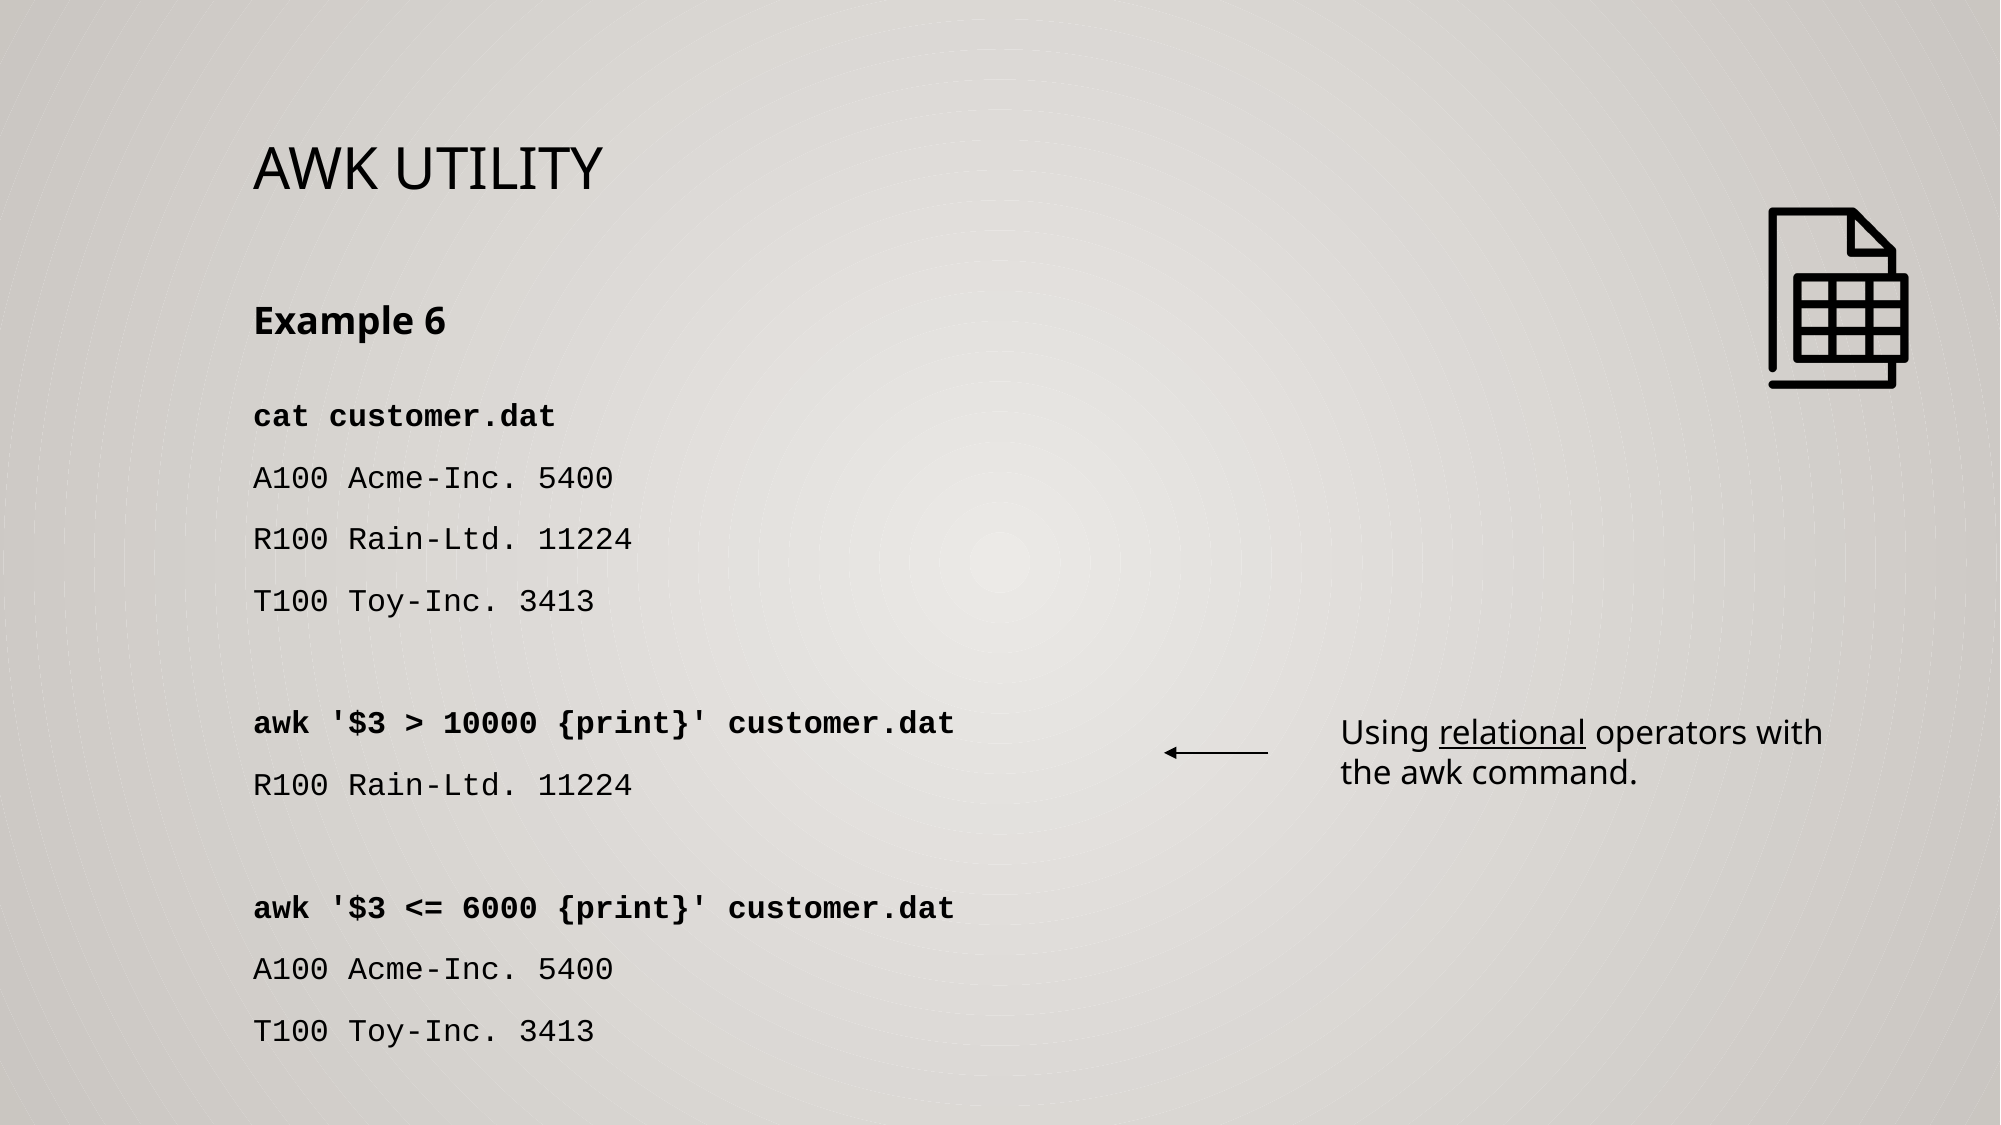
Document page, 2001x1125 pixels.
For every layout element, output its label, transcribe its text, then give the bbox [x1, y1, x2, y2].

text_box Using relational operators with the awk command. [1325, 703, 1937, 844]
title awk utility [238, 131, 1814, 305]
picture [1730, 194, 1937, 401]
list Example 6 cat customer.dat A100 Acme-Inc. 5400 R100 Rain-Ltd. 11224 T100 Toy-Inc. 3413 awk '$3 > 10000 {print}' customer.dat R100 Rain-Ltd. 11224 awk '$3 <= 6000 {print}' customer.dat A100 Acme-Inc. 5400 T100 Toy-Inc. 3413 [238, 279, 1425, 1061]
